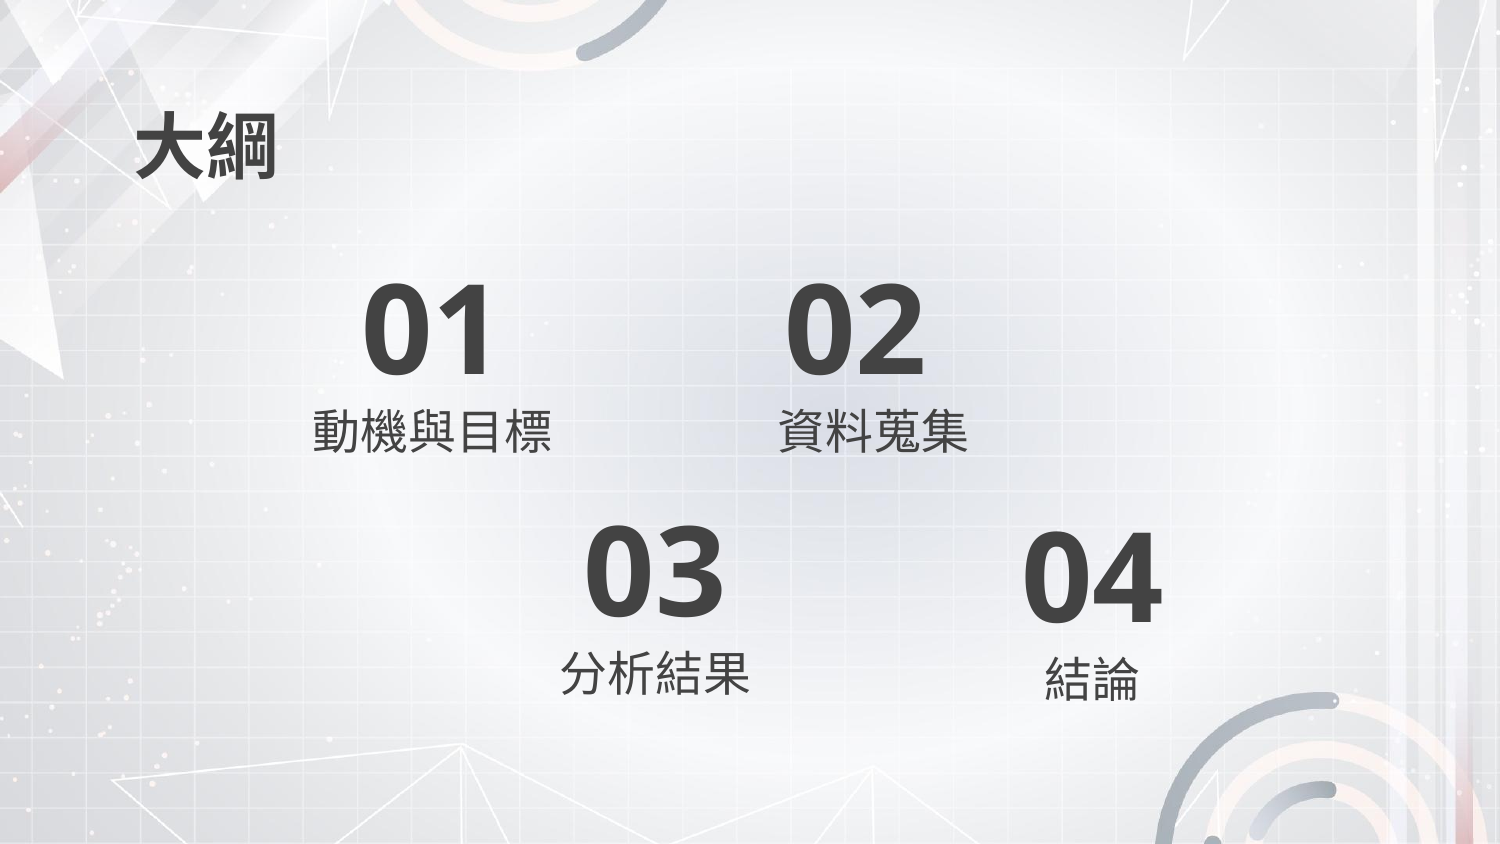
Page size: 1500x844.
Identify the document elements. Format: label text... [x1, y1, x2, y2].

subtitle 資料蒐集 [682, 400, 1066, 475]
title 03 [550, 476, 760, 640]
picture [0, 0, 1500, 844]
subtitle 分析結果 [463, 642, 847, 716]
text_box 04 [973, 482, 1213, 646]
title 02 [769, 234, 979, 399]
title 大綱 [118, 85, 1382, 180]
text_box 結論 [901, 648, 1285, 722]
title 01 [328, 234, 538, 399]
subtitle 動機與目標 [241, 400, 625, 475]
